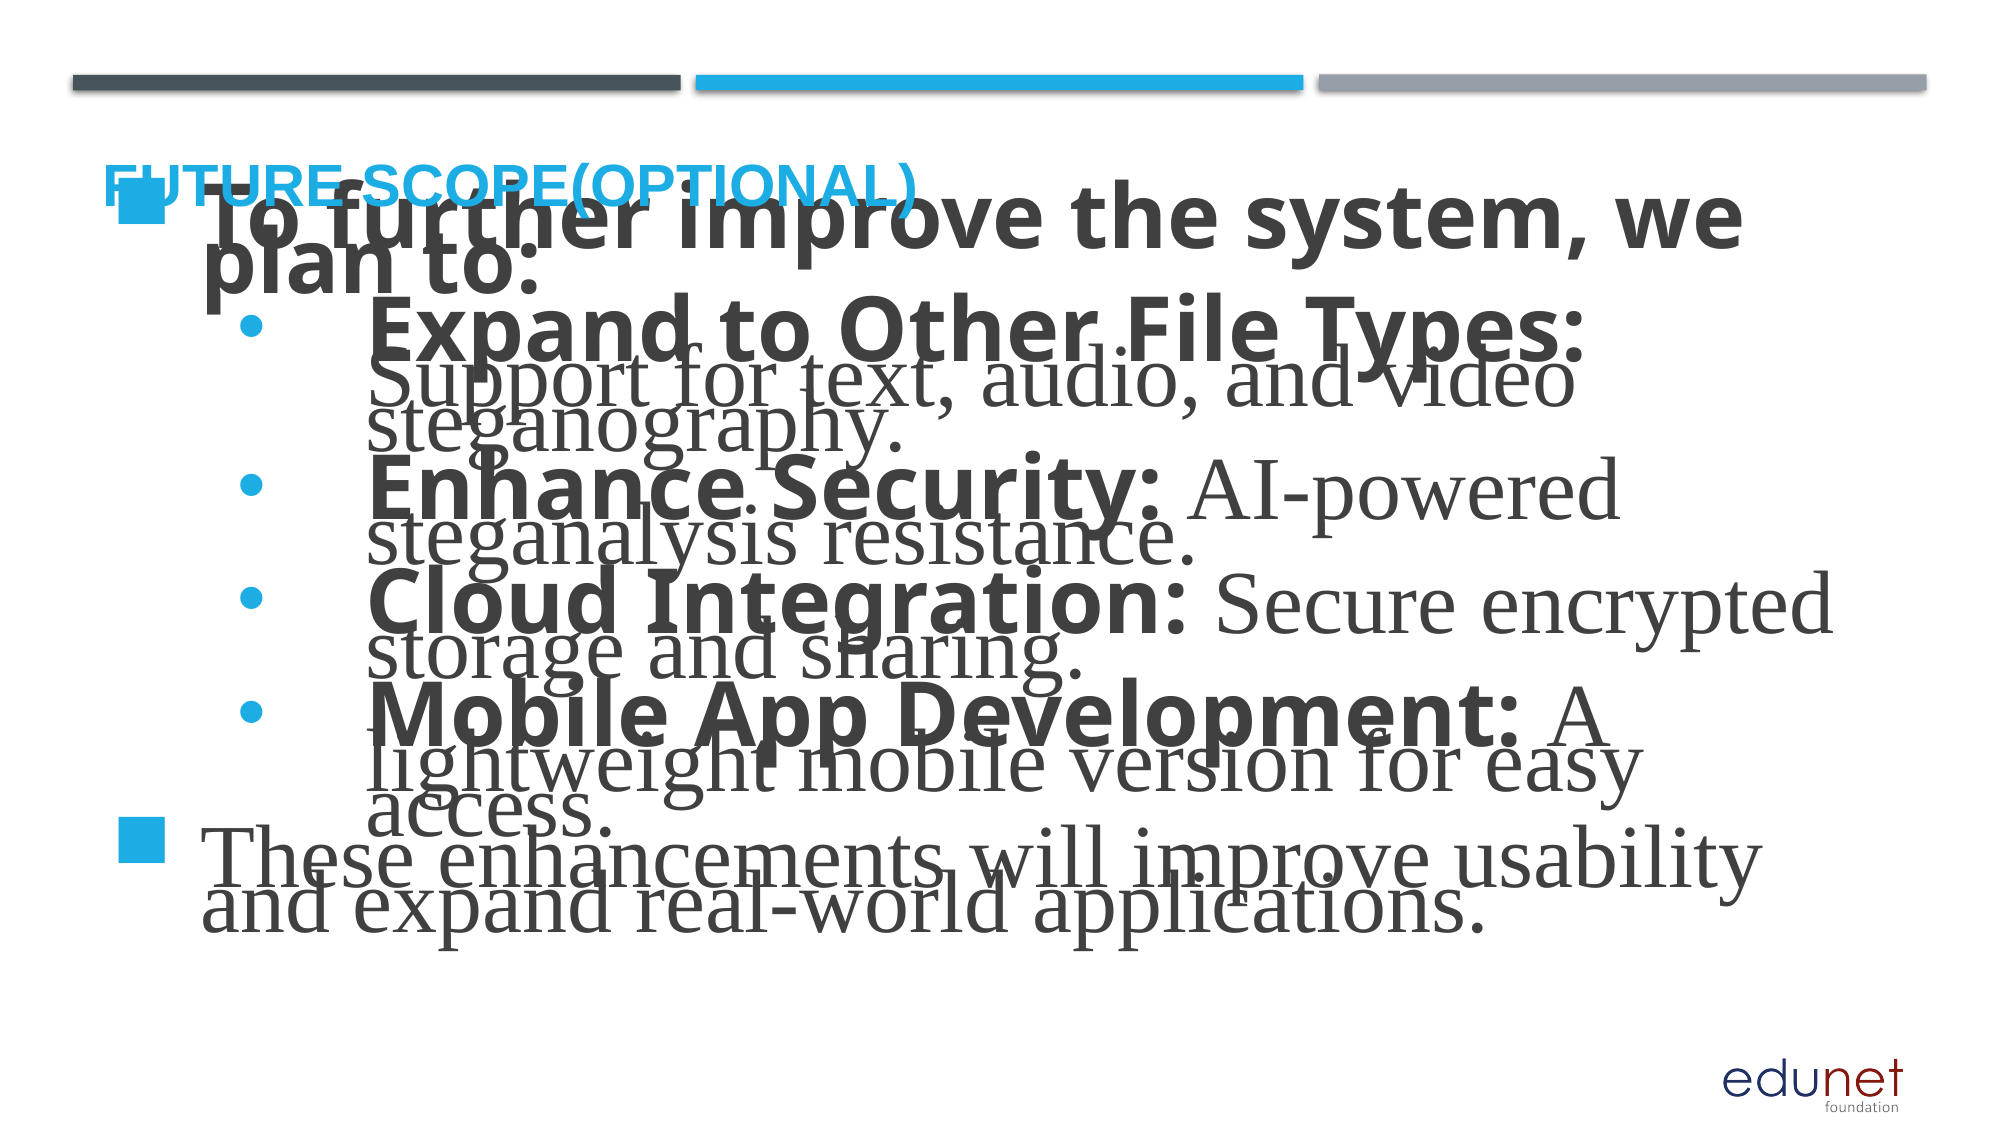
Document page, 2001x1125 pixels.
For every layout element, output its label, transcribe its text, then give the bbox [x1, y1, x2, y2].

list To further improve the system, we plan to: Expand to Other File Types: Support for text, audio, and video steganography. Enhance Security: AI-powered steganalysis resistance. Cloud Integration: Secure encrypted storage and sharing. Mobile App Development: A lightweight mobile version for easy access. These enhancements will improve usability and expand real-world applications. [95, 213, 1905, 981]
picture [1719, 1056, 1905, 1116]
text_box Future scope(optional) [87, 138, 1898, 226]
